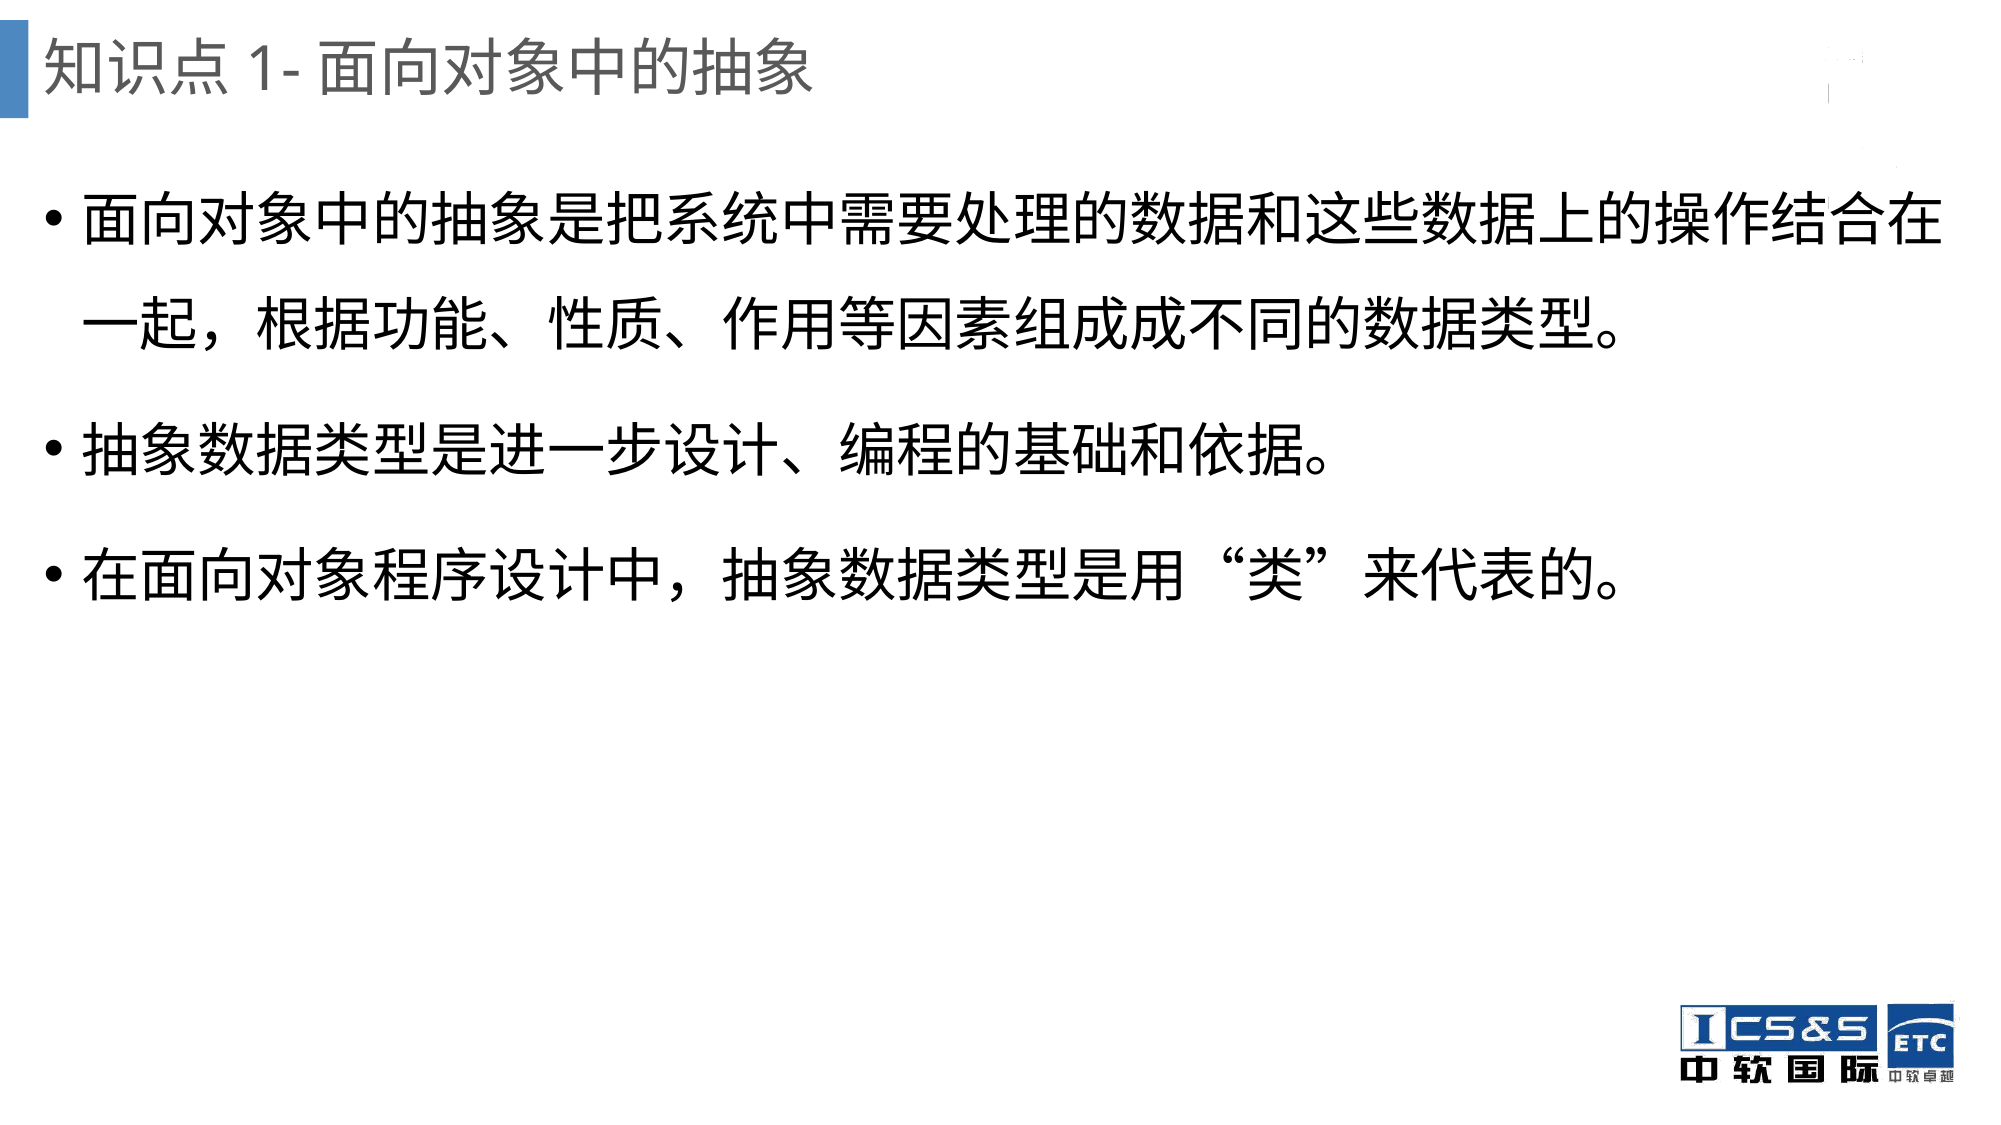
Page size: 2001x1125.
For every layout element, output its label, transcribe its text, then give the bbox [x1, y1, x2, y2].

picture [1669, 1038, 1963, 1093]
title 知识点1-面向对象中的抽象 [28, 0, 1927, 139]
list 面向对象中的抽象是把系统中需要处理的数据和这些数据上的操作结合在一起，根据功能、性质、作用等因素组成成不同的数据类型。 抽象数据类型是进一步设计、编程的基础和依据。 在面向对象程序设计中，抽象数据类型是用“类”来代表的。 [28, 139, 1965, 1038]
